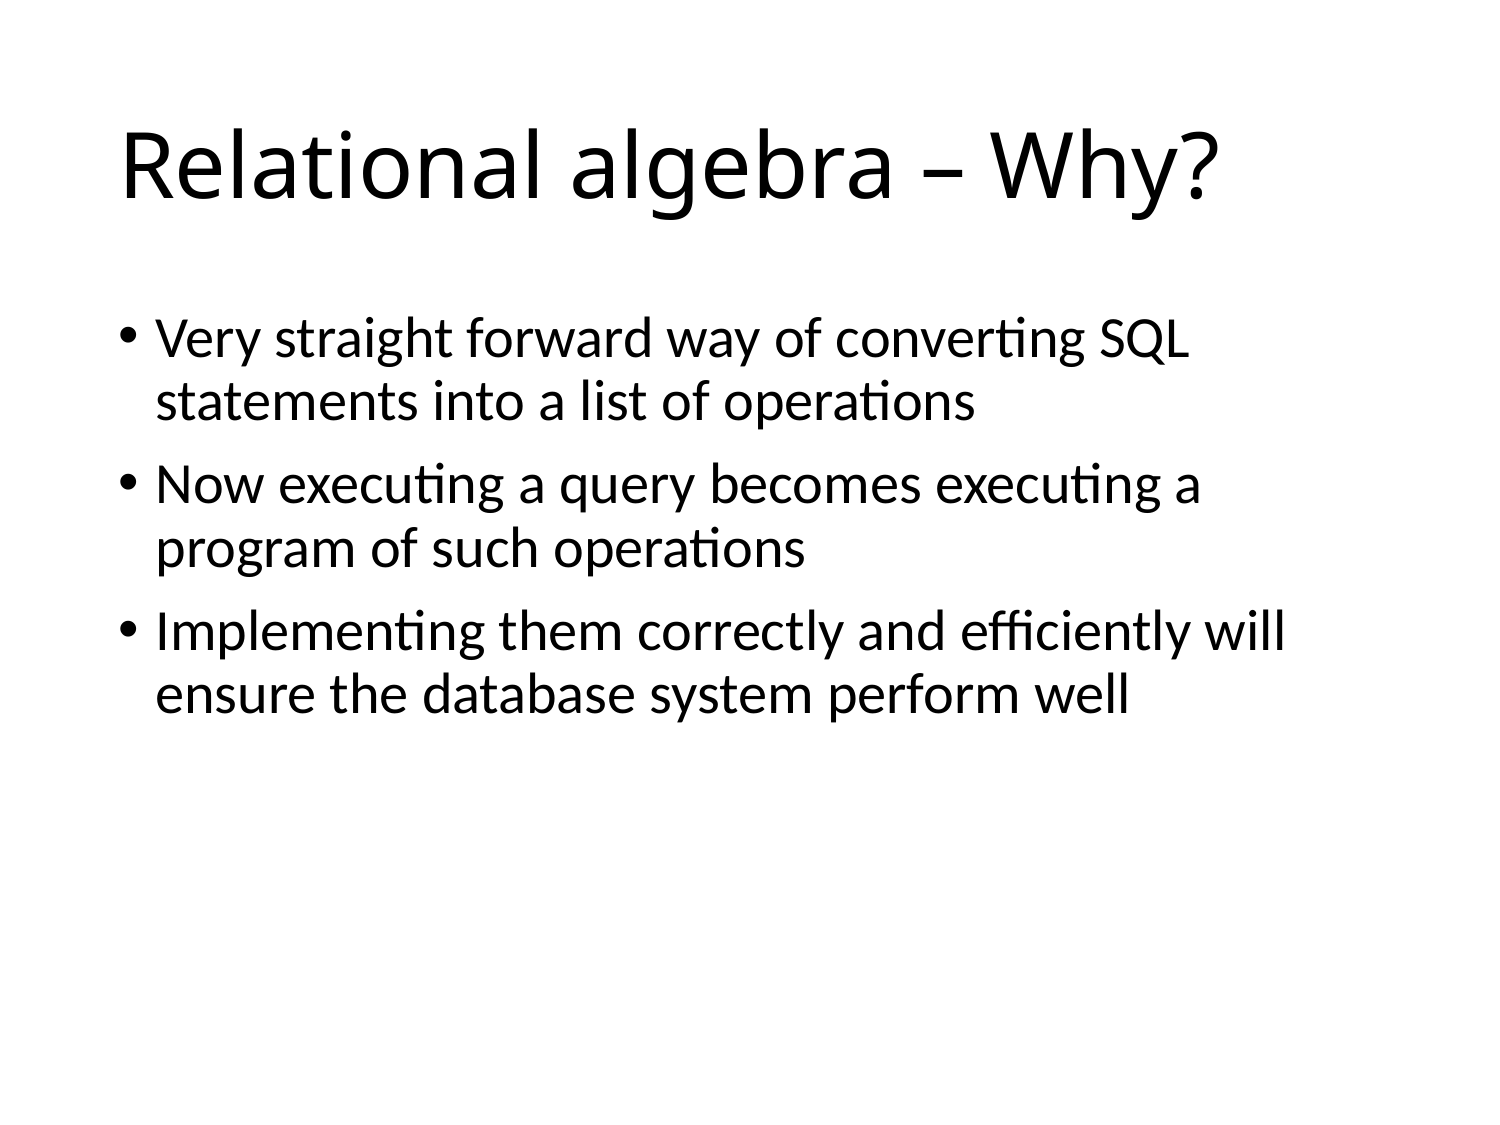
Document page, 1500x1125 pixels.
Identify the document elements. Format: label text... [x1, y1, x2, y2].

list Very straight forward way of converting SQL statements into a list of operations Now executing a query becomes executing a program of such operations Implementing them correctly and efficiently will ensure the database system perform well [103, 299, 1397, 1014]
title Relational algebra – Why? [103, 59, 1397, 278]
